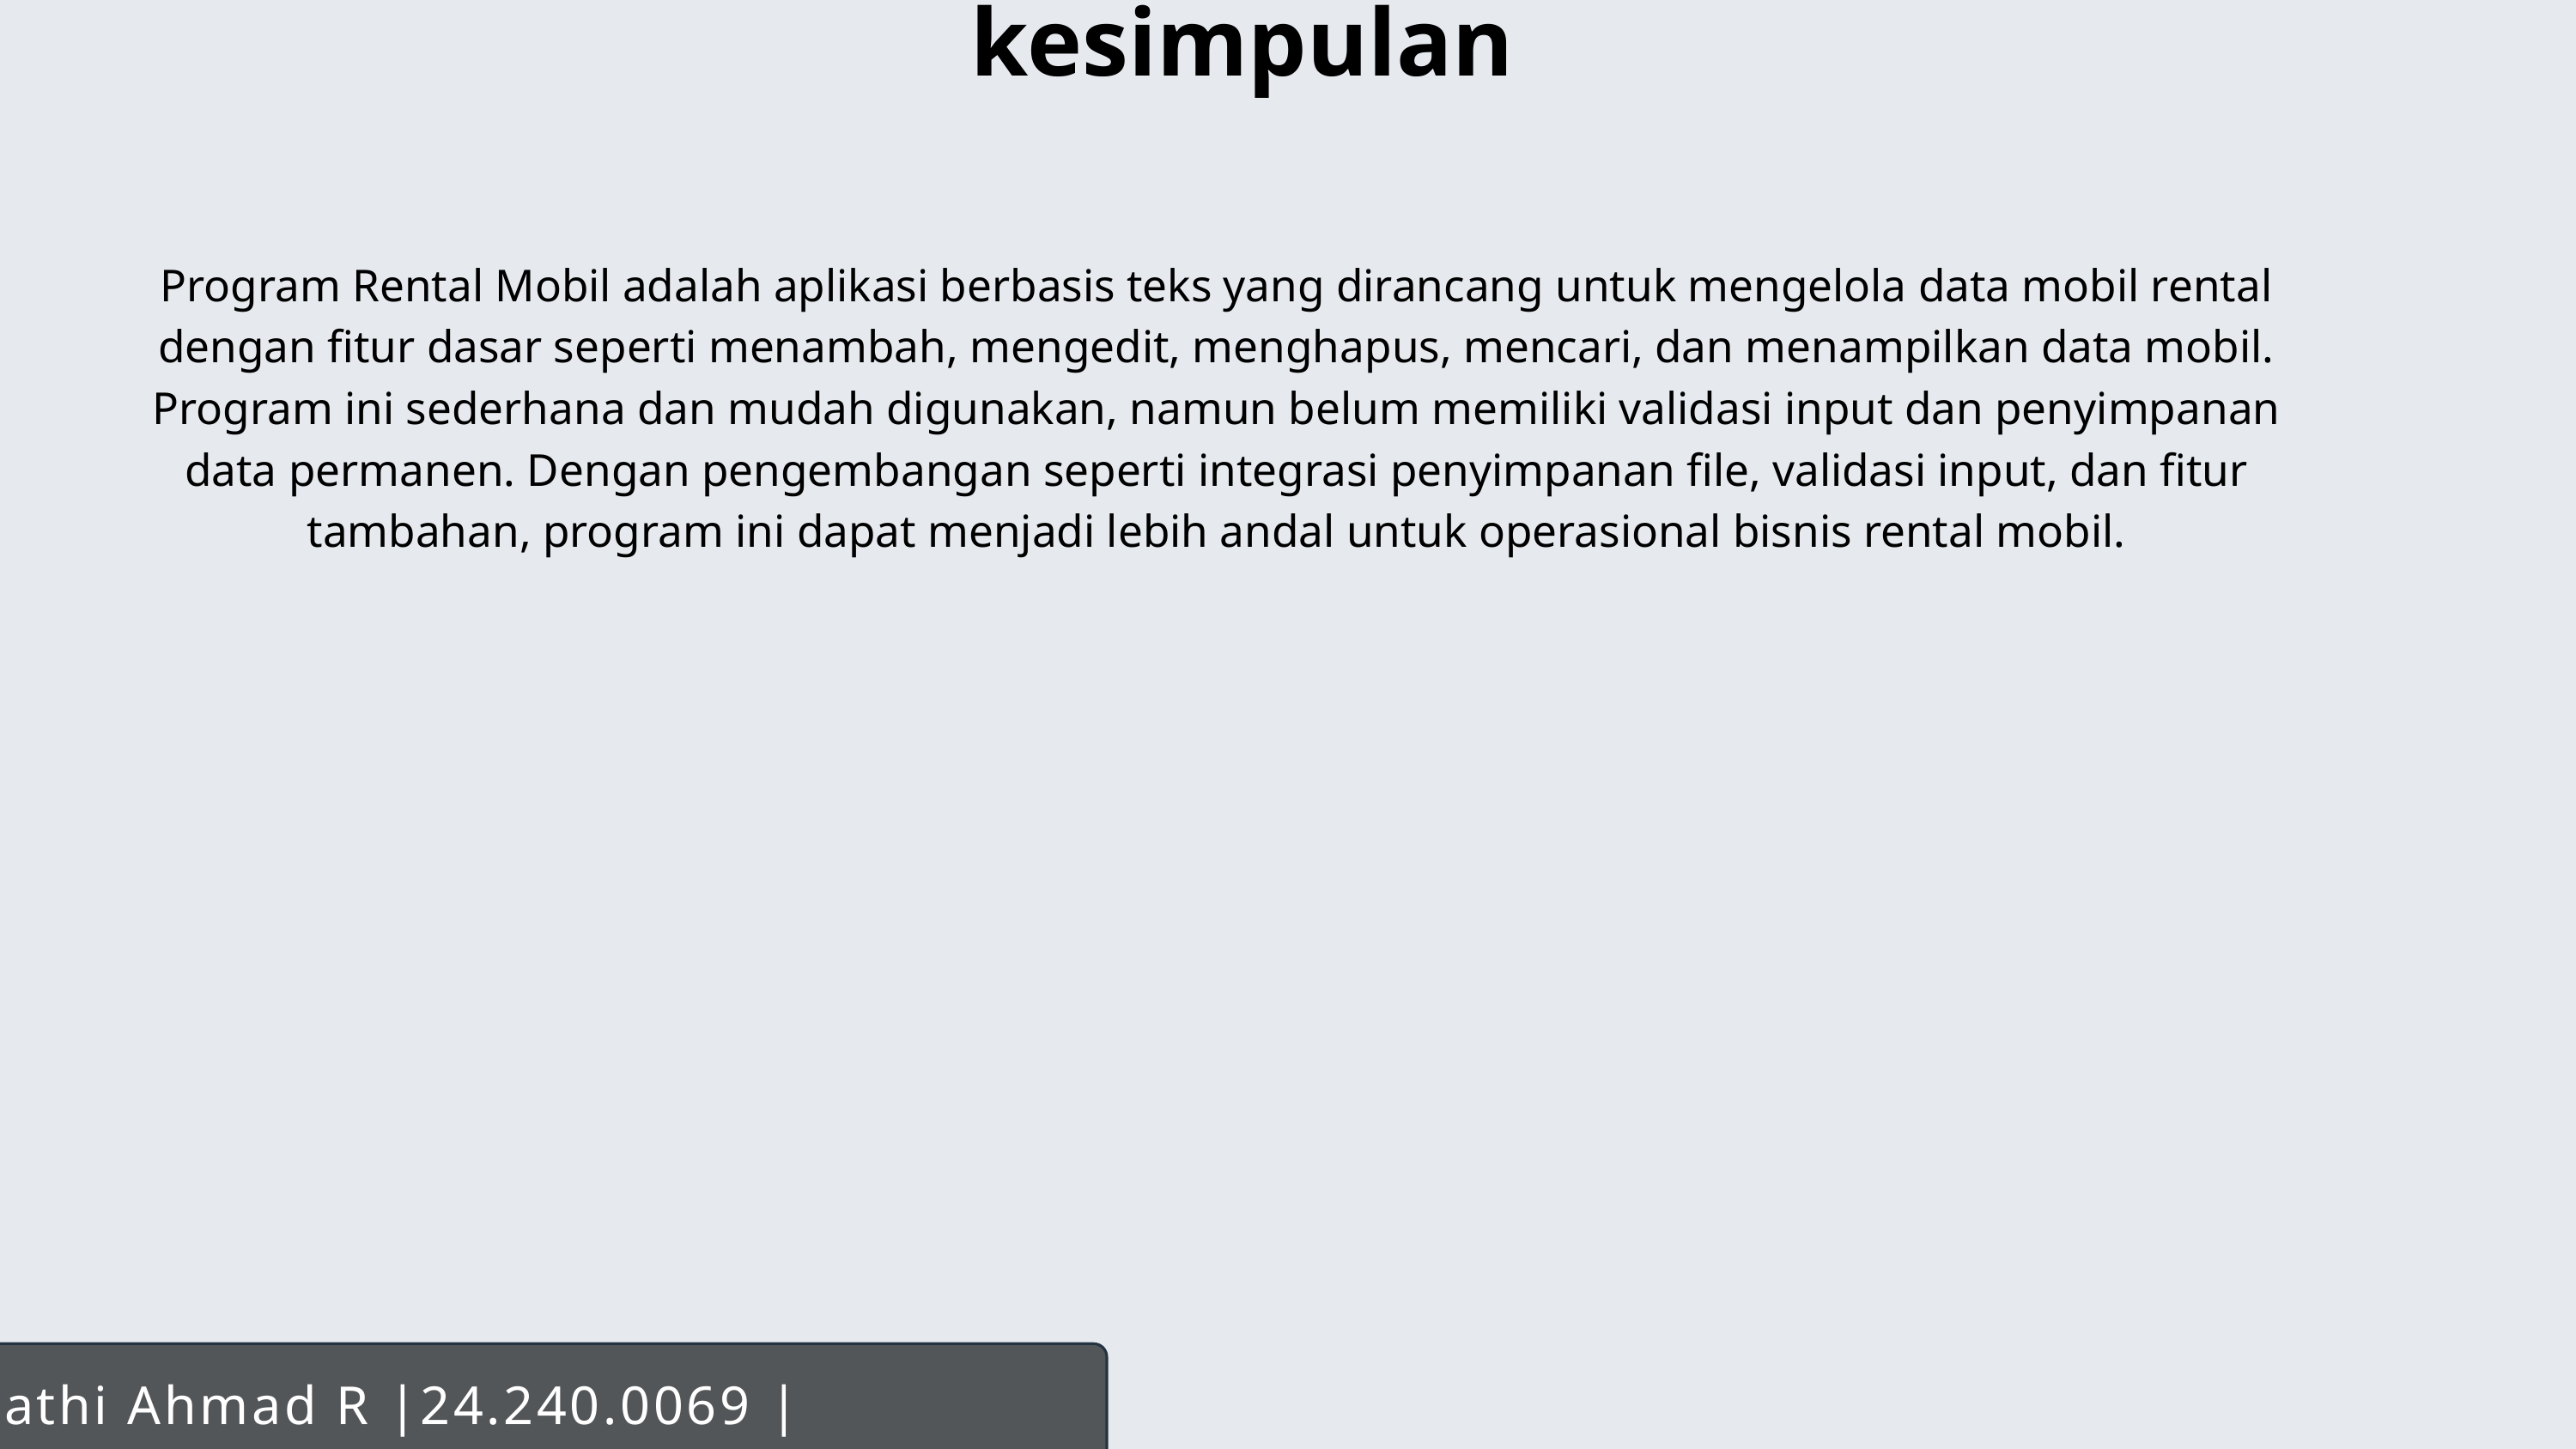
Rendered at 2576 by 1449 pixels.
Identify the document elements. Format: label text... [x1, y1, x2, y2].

text_box Program Rental Mobil adalah aplikasi berbasis teks yang dirancang untuk mengelola data mobil rental dengan fitur dasar seperti menambah, mengedit, menghapus, mencari, dan menampilkan data mobil. Program ini sederhana dan mudah digunakan, namun belum memiliki validasi input dan penyimpanan data permanen. Dengan pengembangan seperti integrasi penyimpanan file, validasi input, dan fitur tambahan, program ini dapat menjadi lebih andal untuk operasional bisnis rental mobil. [144, 248, 2289, 557]
text_box kesimpulan [969, 0, 1515, 94]
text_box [0, 1343, 1124, 1449]
